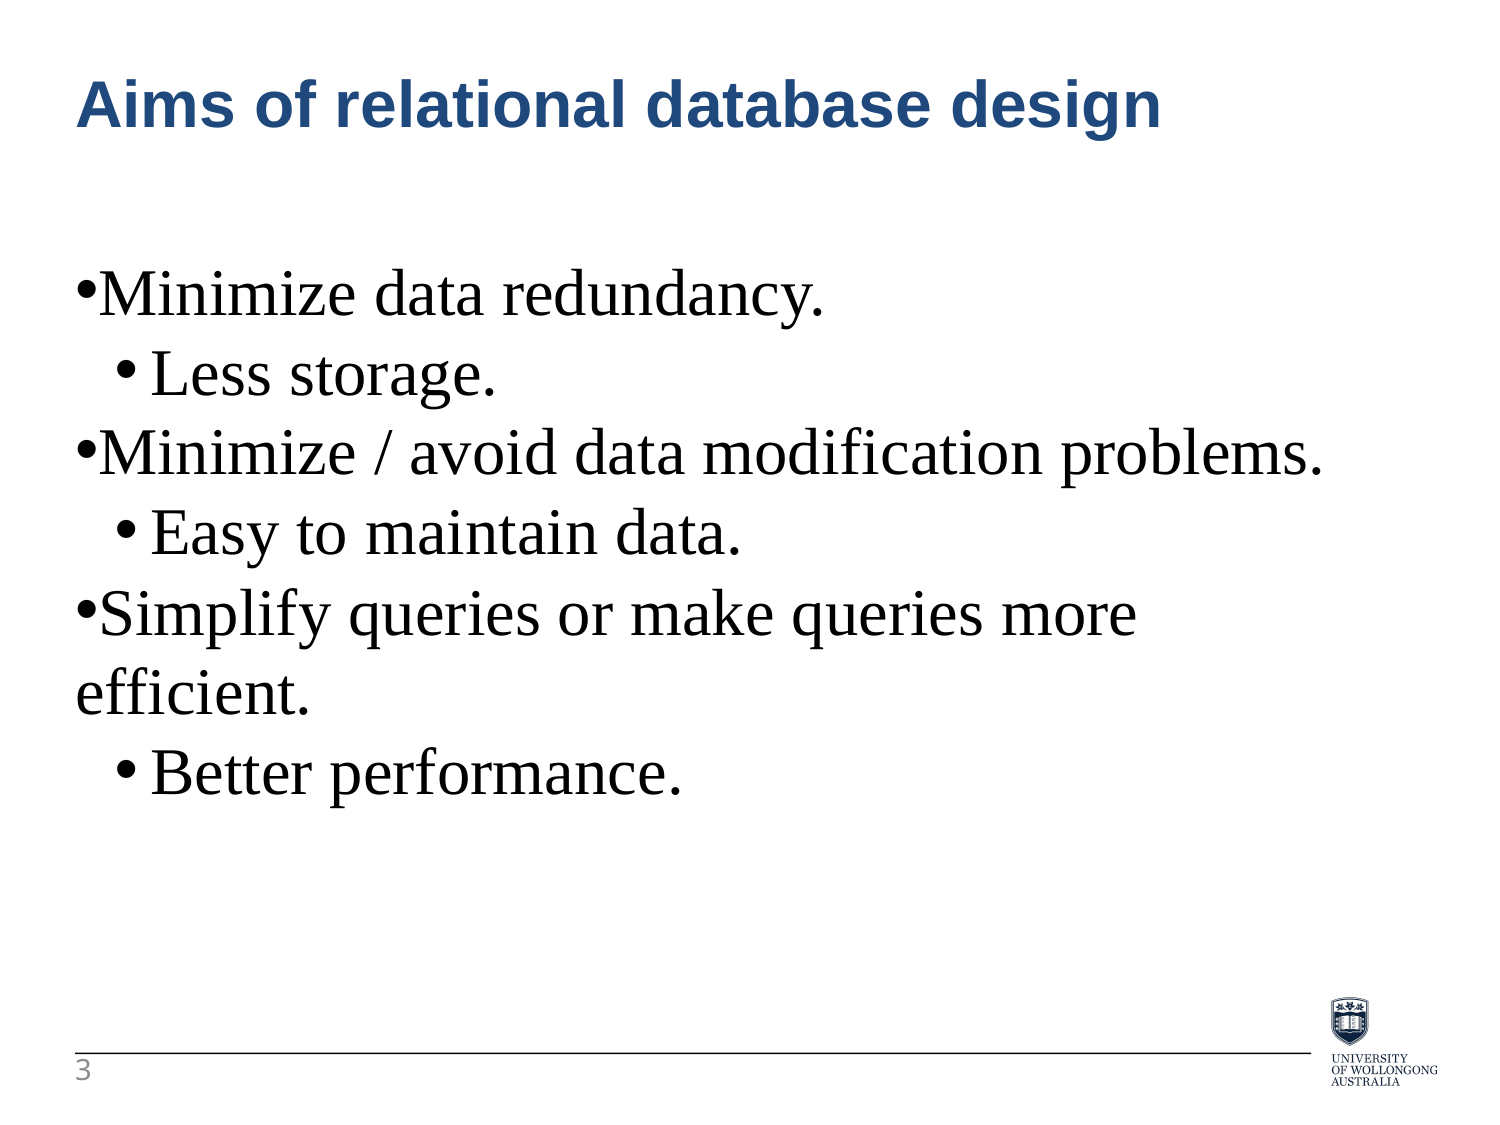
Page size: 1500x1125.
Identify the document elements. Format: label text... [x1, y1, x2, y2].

text_box 3 [74, 1059, 135, 1091]
text_box Minimize data redundancy. Less storage. Minimize / avoid data modification problems. Easy to maintain data. Simplify queries or make queries more efficient. Better performance. [74, 248, 1367, 1030]
text_box Aims of relational database design [74, 67, 1269, 206]
